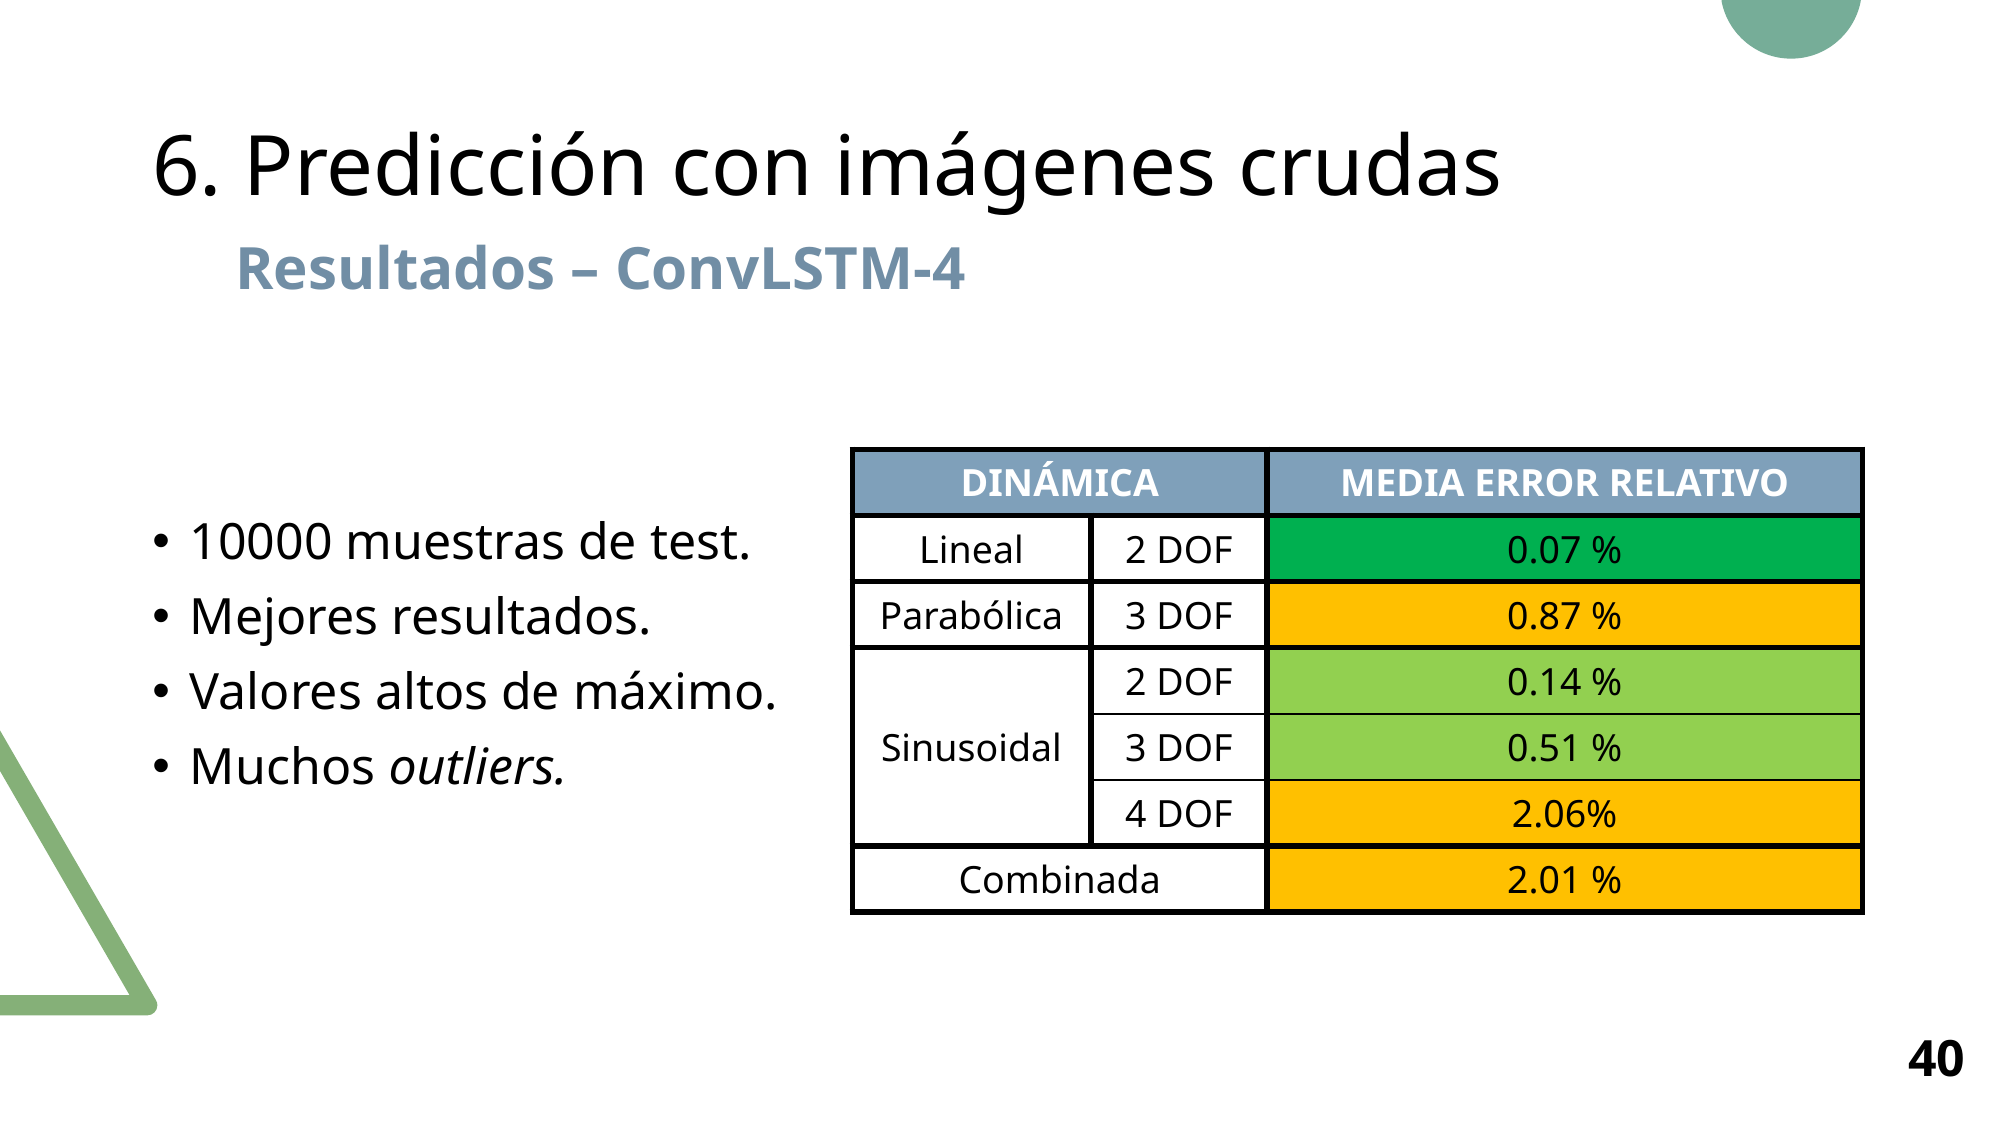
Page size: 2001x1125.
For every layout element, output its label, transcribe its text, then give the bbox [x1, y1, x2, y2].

table_cell 2.01 % [1270, 849, 1860, 909]
table_cell 0.87 % [1270, 584, 1860, 645]
table_cell 2 DOF [1094, 518, 1264, 579]
table_cell 0.07 % [1270, 518, 1860, 579]
table_cell 4 DOF [1094, 781, 1264, 843]
title 6. Predicción con imágenes crudas [137, 59, 1863, 278]
table_cell 0.51 % [1270, 715, 1860, 779]
text_box Resultados – ConvLSTM-4 [220, 223, 1158, 309]
table_cell 3 DOF [1094, 584, 1264, 645]
table_cell Combinada [855, 849, 1264, 909]
table_cell 2.06% [1270, 781, 1860, 843]
table_cell Parabólica [855, 584, 1088, 645]
table_cell Sinusoidal [855, 650, 1088, 843]
table_cell Lineal [855, 518, 1088, 579]
table_cell 2 DOF [1094, 650, 1264, 713]
table_cell 0.14 % [1270, 650, 1860, 713]
text_box 40 [1893, 1019, 1981, 1095]
table_header MEDIA ERROR RELATIVO [1270, 452, 1860, 513]
table_cell 3 DOF [1094, 715, 1264, 779]
list 10000 muestras de test. Mejores resultados. Valores altos de máximo. Muchos outliers. [137, 508, 794, 816]
table_header DINÁMICA [855, 452, 1264, 513]
